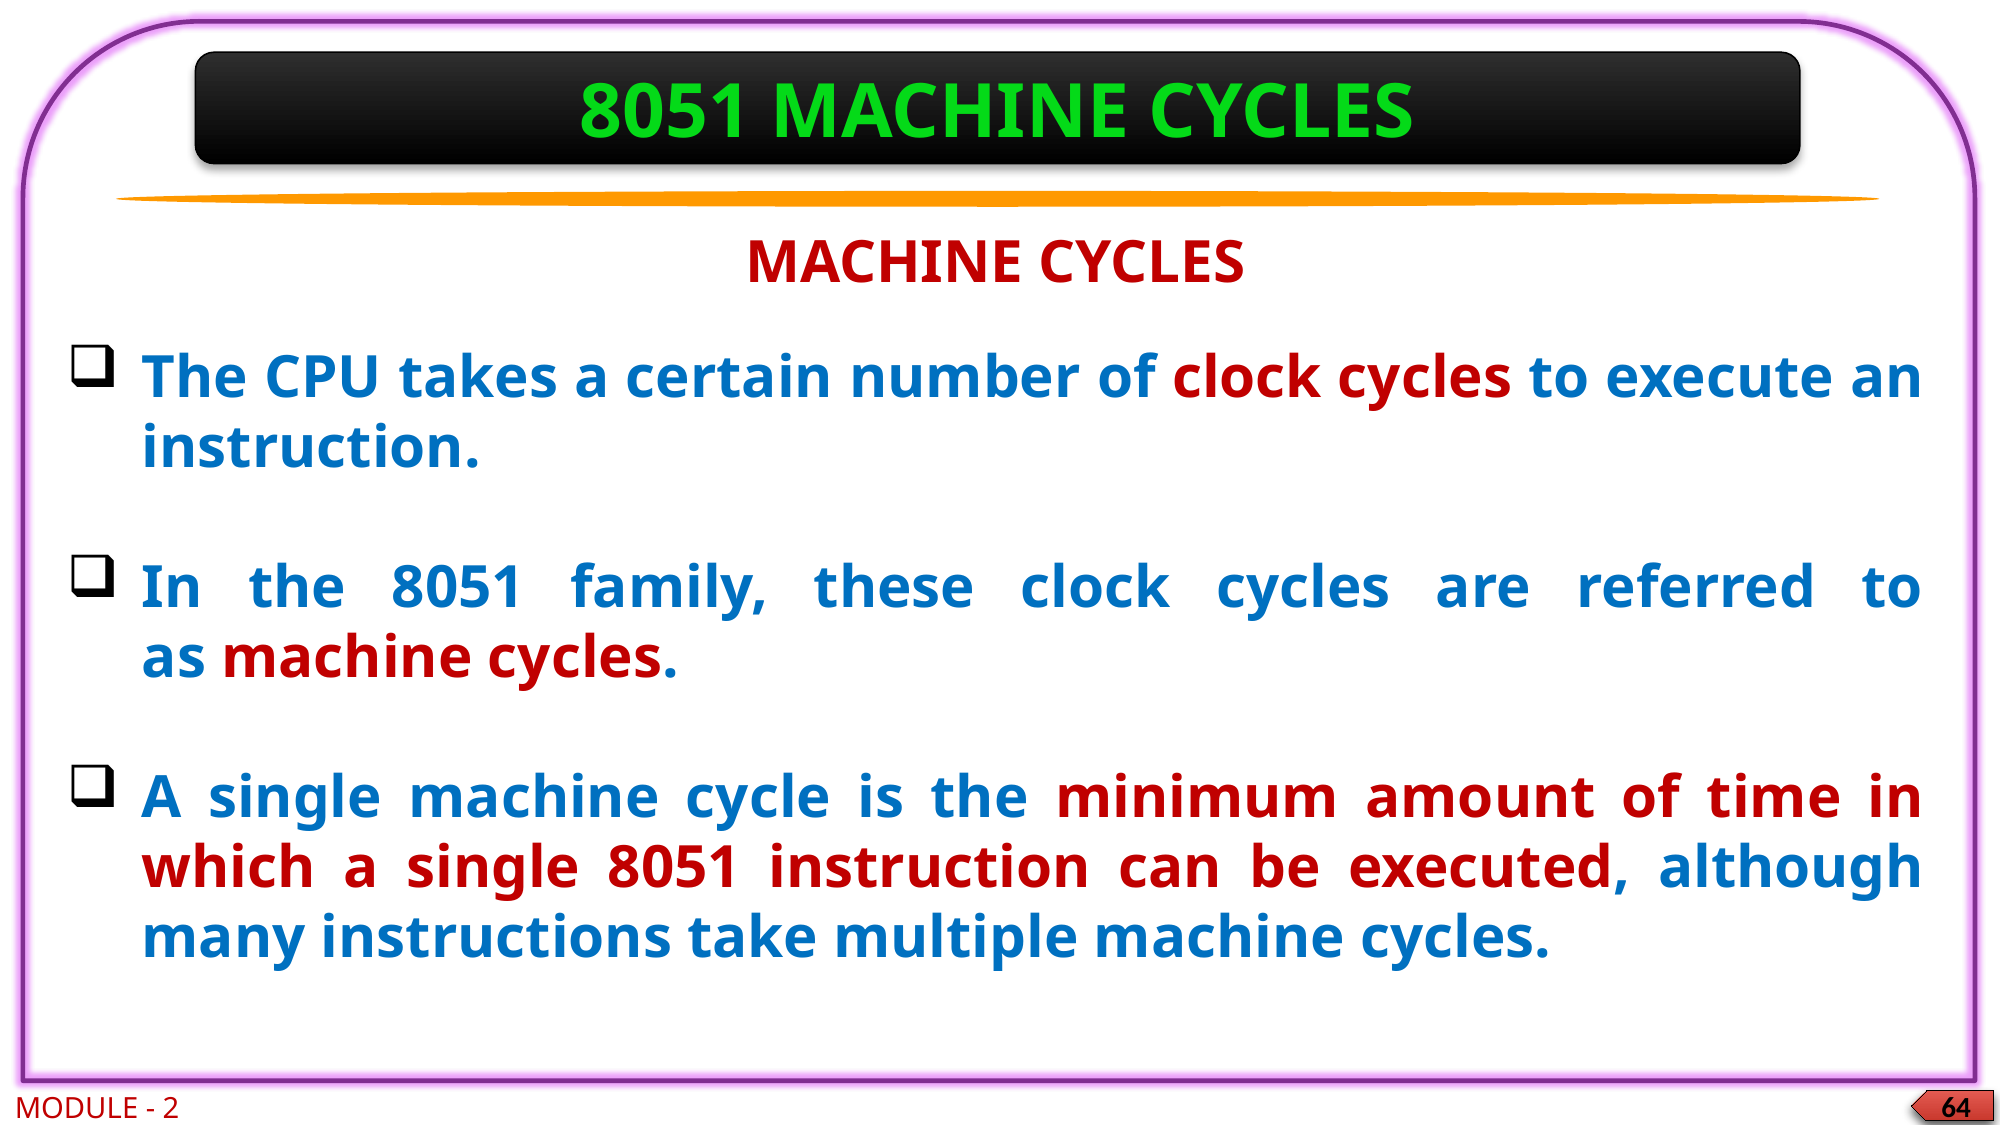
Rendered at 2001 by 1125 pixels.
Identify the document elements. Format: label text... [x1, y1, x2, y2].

text_box 64 [1911, 1090, 1994, 1121]
text_box MACHINE CYCLES The CPU takes a certain number of clock cycles to execute an instruction. In the 8051 family, these clock cycles are referred to as machine cycles. A single machine cycle is the minimum amount of time in which a single 8051 instruction can be executed, although many instructions take multiple machine cycles. [52, 216, 1939, 977]
text_box [21, 19, 1977, 1083]
text_box MODULE - 2 [0, 1081, 337, 1125]
picture [0, 0, 2000, 1125]
